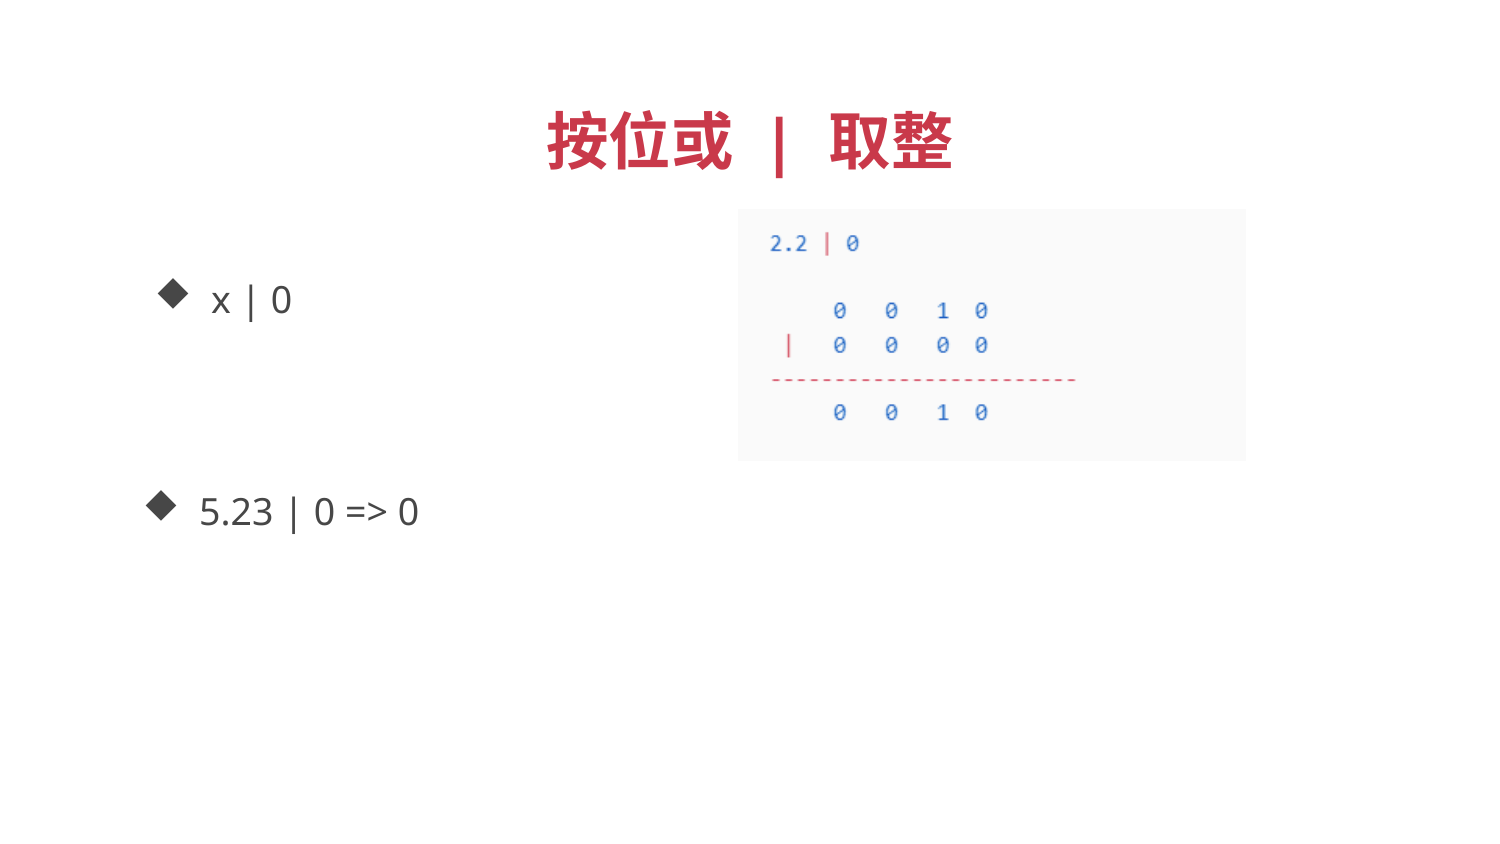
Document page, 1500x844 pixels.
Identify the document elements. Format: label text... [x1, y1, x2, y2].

picture [738, 209, 1246, 461]
text_box x | 0 [64, 268, 738, 328]
text_box 5.23 | 0 => 0 [53, 480, 798, 541]
text_box 按位或 | 取整 [531, 94, 969, 185]
